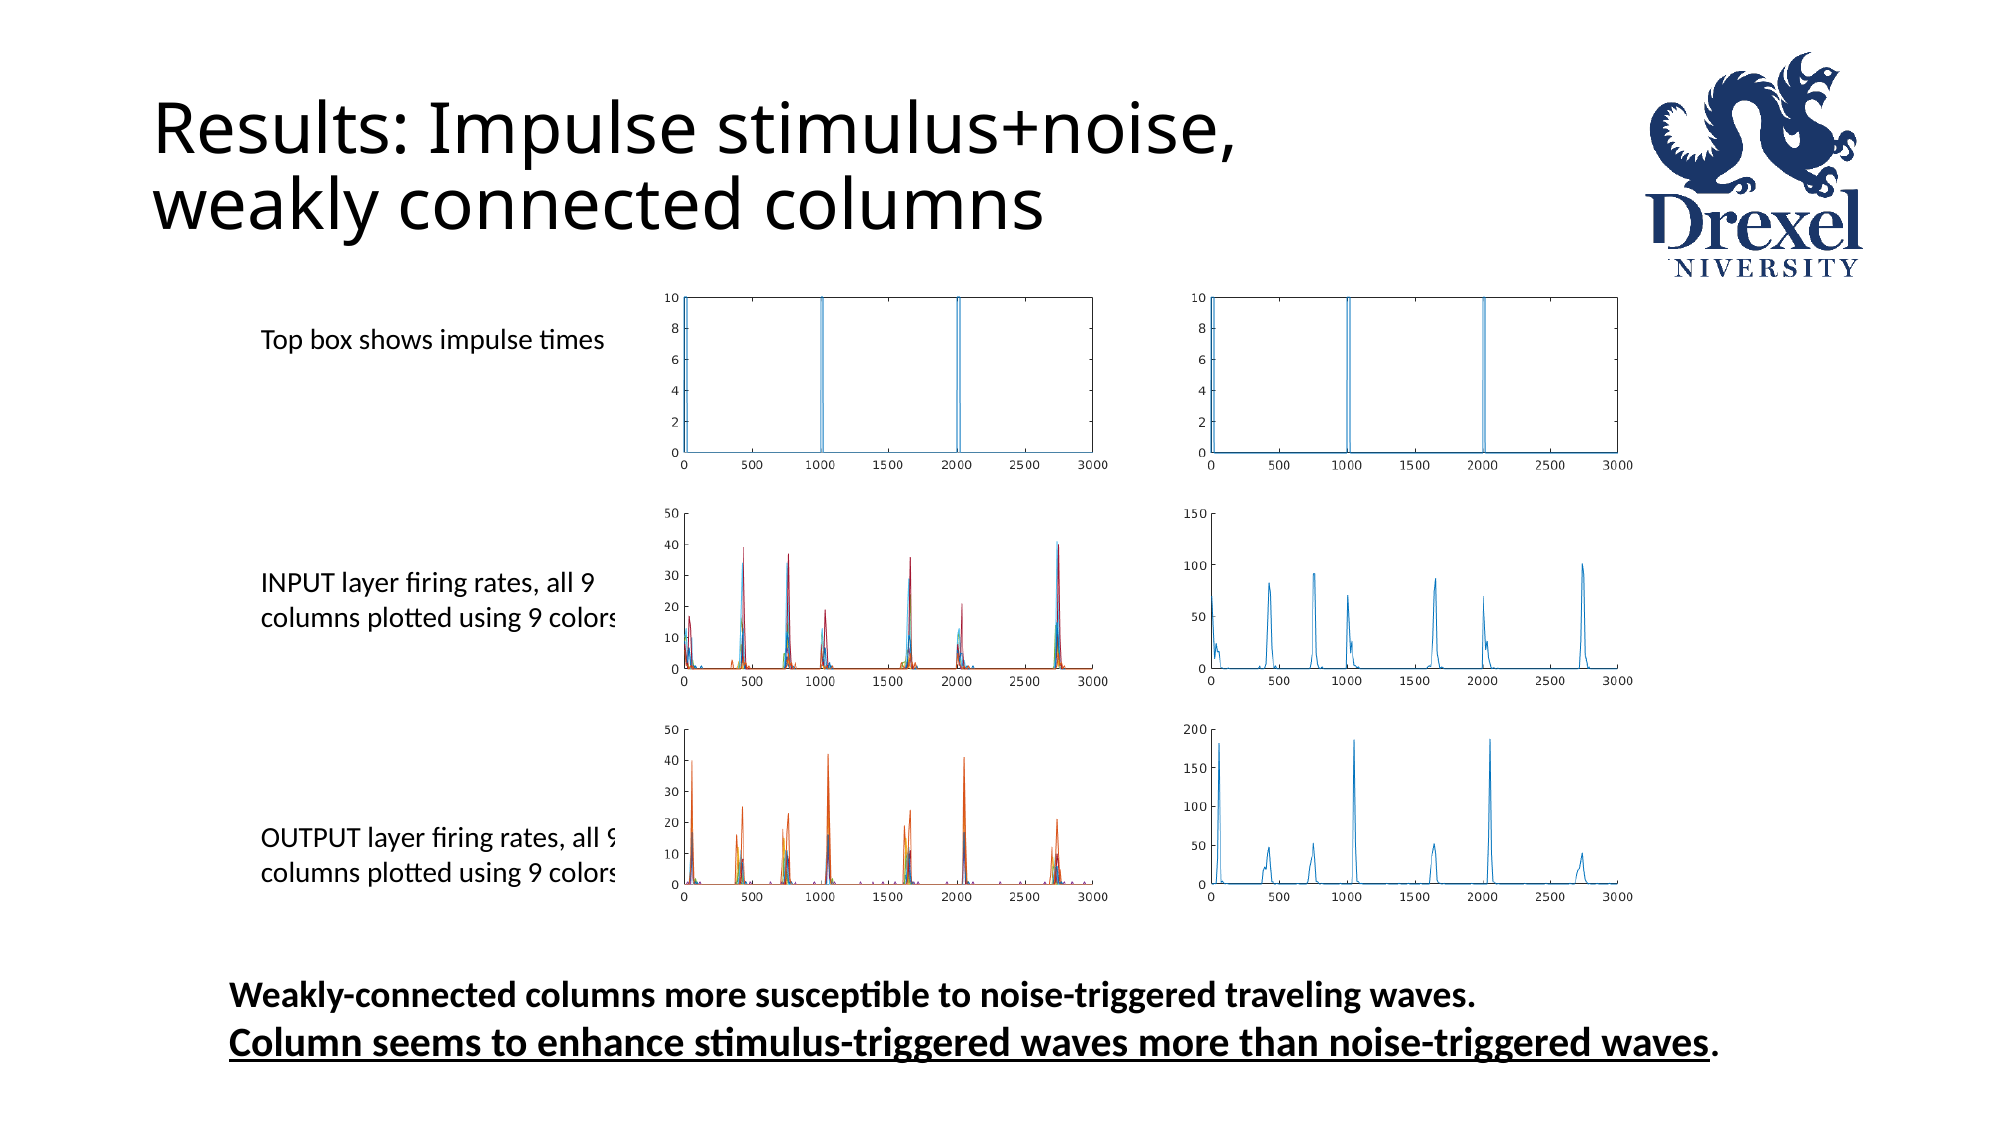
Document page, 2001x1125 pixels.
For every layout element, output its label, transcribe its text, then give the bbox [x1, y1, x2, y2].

text_box Weakly-connected columns more susceptible to noise-triggered traveling waves. Column seems to enhance stimulus-triggered waves more than noise-triggered waves. [214, 962, 1786, 1072]
title Results: Impulse stimulus+noise, weakly connected columns [137, 59, 1288, 278]
text_box OUTPUT layer firing rates, all 9 columns plotted using 9 colors [246, 810, 615, 896]
text_box INPUT layer firing rates, all 9 columns plotted using 9 colors [246, 555, 615, 641]
picture [615, 52, 1863, 963]
text_box Top box shows impulse times [246, 313, 615, 363]
